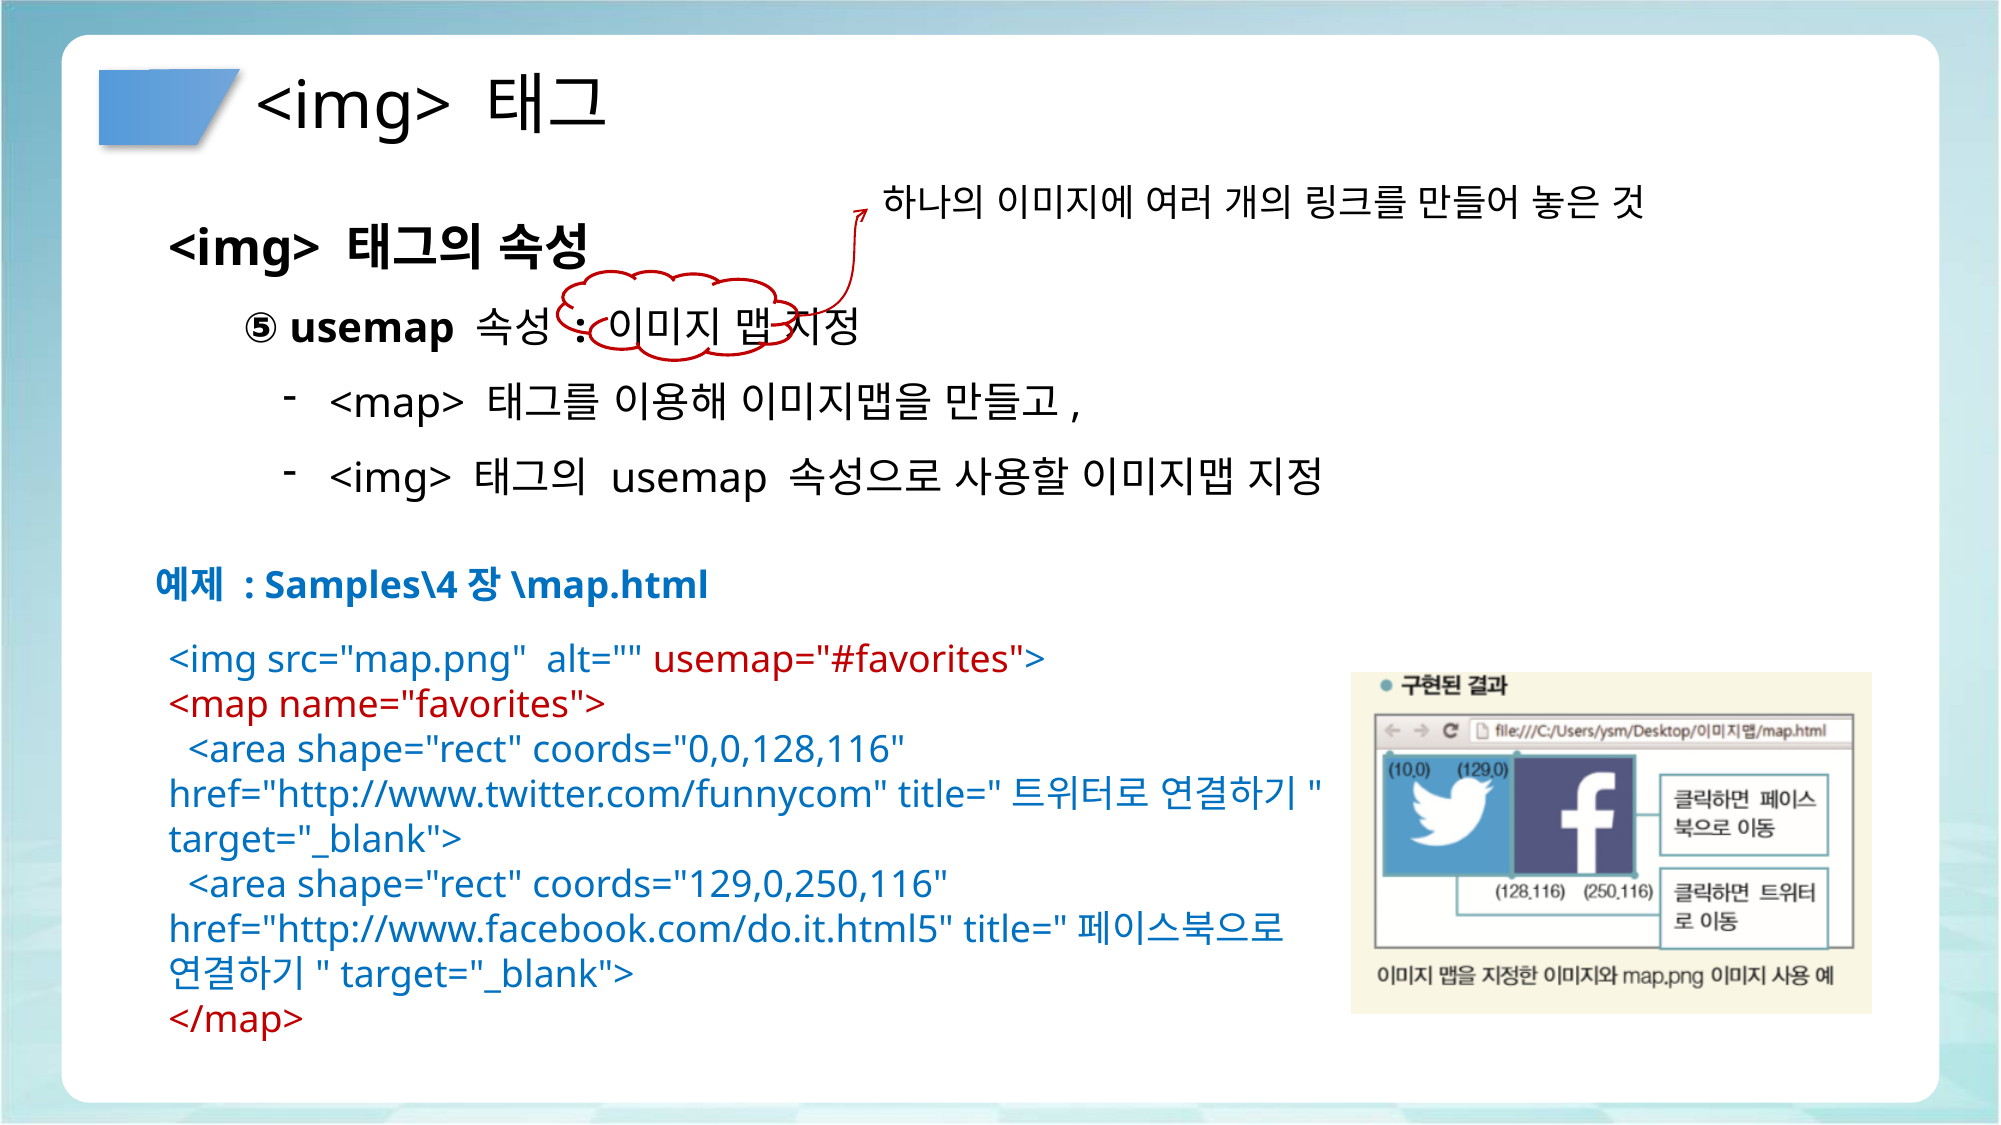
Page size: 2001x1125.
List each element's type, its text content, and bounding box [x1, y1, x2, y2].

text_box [557, 171, 1777, 360]
text_box <img src="map.png" alt="" usemap="#favorites"> <map name="favorites"> <area shape="rect" coords="0,0,128,116" href="http://www.twitter.com/funnycom" title="트위터로 연결하기" target="_blank"> <area shape="rect" coords="129,0,250,116" href="http://www.facebook.com/do.it.html5" title="페이스북으로 연결하기" target="_blank"> </map> [153, 627, 1796, 1047]
text_box <img> 태그의 속성 ⑤ usemap 속성 : 이미지 맵 지정 <map> 태그를 이용해 이미지맵을 만들고, <img> 태그의 usemap 속성으로 사용할 이미지맵 지정 [153, 208, 1777, 509]
picture [0, 0, 2001, 1125]
title <img> 태그 [240, 49, 1809, 165]
text_box 예제 : Samples\4장\map.html [140, 553, 1091, 614]
